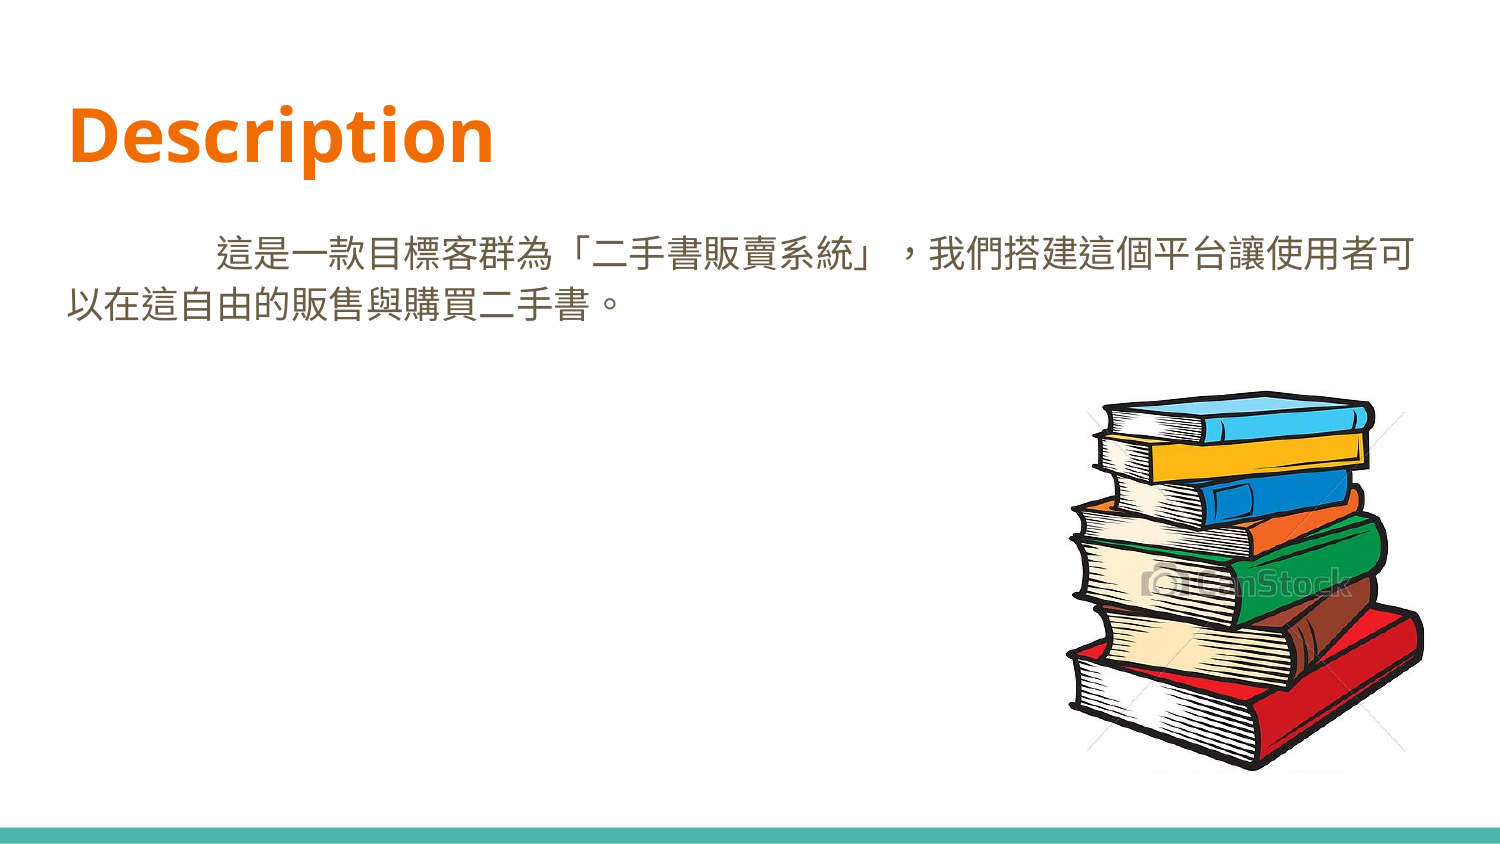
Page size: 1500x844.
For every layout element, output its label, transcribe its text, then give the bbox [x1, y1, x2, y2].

picture [1065, 390, 1425, 774]
title Description [51, 72, 1449, 189]
list 這是一款目標客群為「二手書販賣系統」，我們搭建這個平台讓使用者可以在這自由的販售與購買二手書。 [51, 207, 1449, 750]
